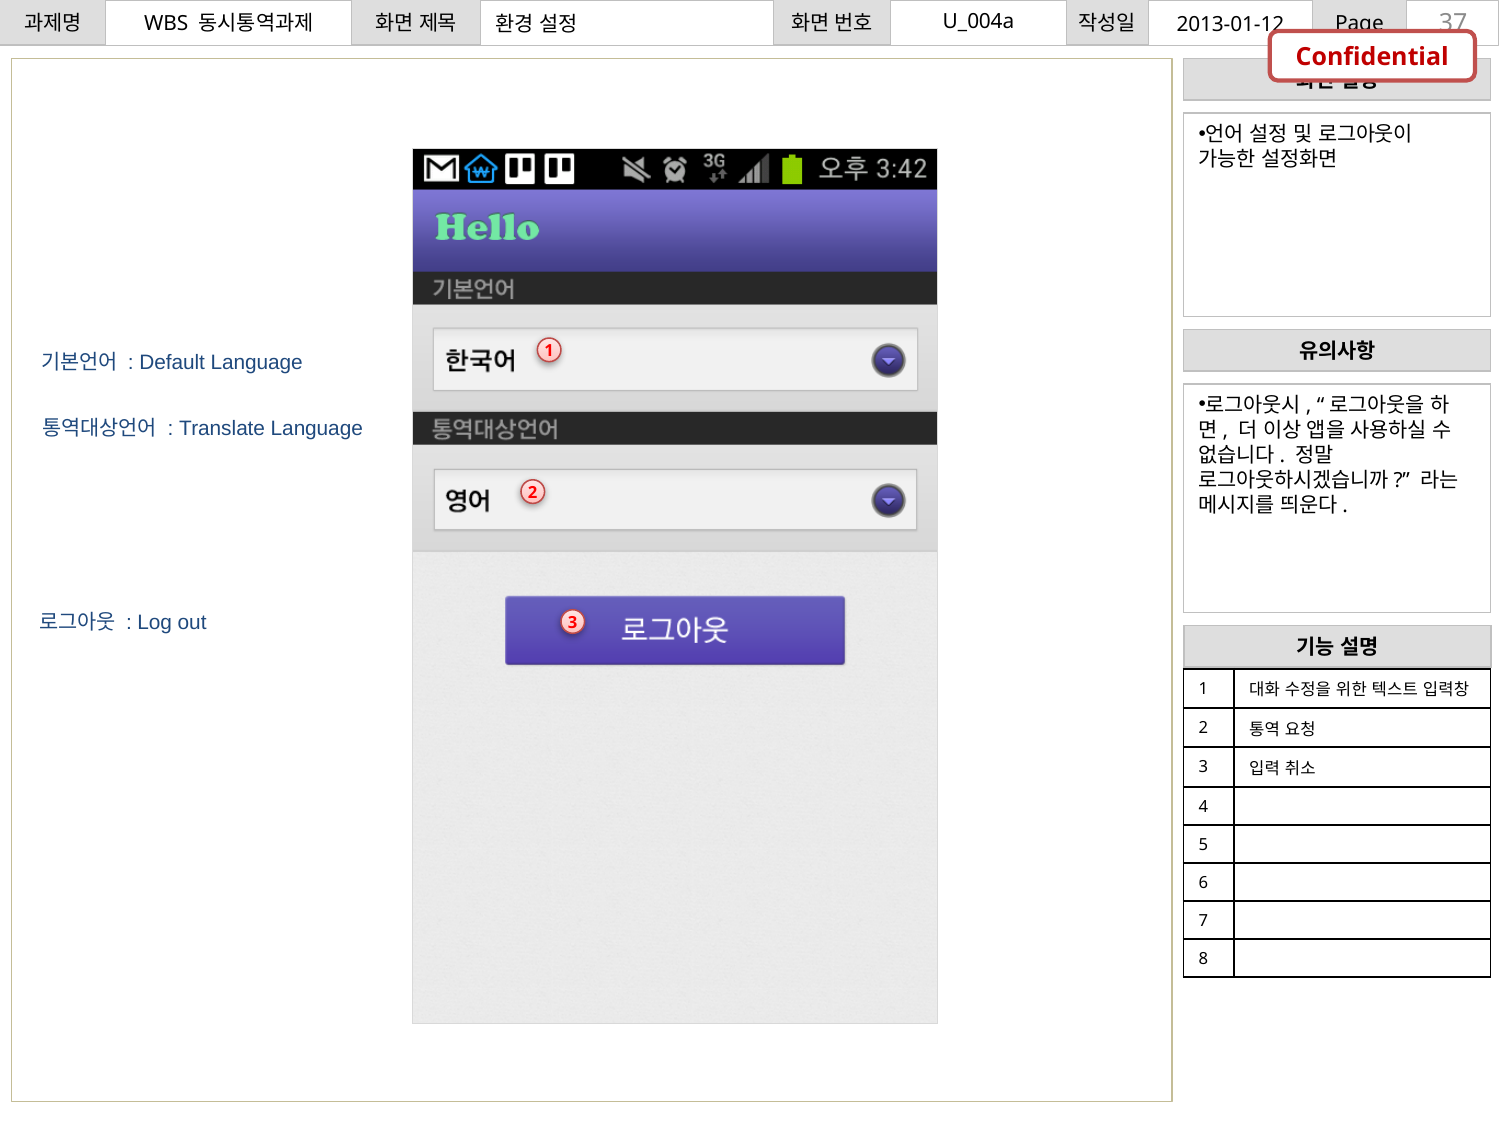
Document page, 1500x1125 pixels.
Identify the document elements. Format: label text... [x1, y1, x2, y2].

table_cell 8 [1184, 940, 1233, 976]
table_cell [1235, 902, 1490, 938]
table_cell [1235, 940, 1490, 976]
table_cell 통역 요청 [1235, 709, 1490, 746]
table_cell 6 [1184, 864, 1233, 900]
table_header 대화 수정을 위한 텍스트 입력창 [1235, 670, 1490, 707]
table_cell [1235, 788, 1490, 824]
list 로그아웃시, “로그아웃을 하면, 더 이상 앱을 사용하실 수 없습니다. 정말 로그아웃하시겠습니까?” 라는 메시지를 띄운다. [1183, 383, 1491, 613]
table_cell 7 [1184, 902, 1233, 938]
title 환경 설정 [480, 0, 774, 48]
text_box 통역대상언어 : Translate Language [28, 406, 378, 447]
table_cell 입력 취소 [1235, 748, 1490, 786]
list 언어 설정 및 로그아웃이 가능한 설정화면 [1183, 112, 1491, 317]
table_cell 5 [1184, 826, 1233, 862]
table_cell 2 [1184, 709, 1233, 746]
table_header 1 [1184, 670, 1233, 707]
picture [412, 147, 938, 1024]
text_box Confidential [1267, 28, 1478, 83]
table_cell 3 [1184, 748, 1233, 786]
table_cell [1235, 864, 1490, 900]
text_box 기본언어 : Default Language [26, 341, 318, 382]
slide_number 37 [1406, 0, 1500, 47]
table_cell [1235, 826, 1490, 862]
list U_004a [890, 0, 1067, 45]
text_box 로그아웃 : Log out [24, 601, 222, 642]
table_cell 4 [1184, 788, 1233, 824]
